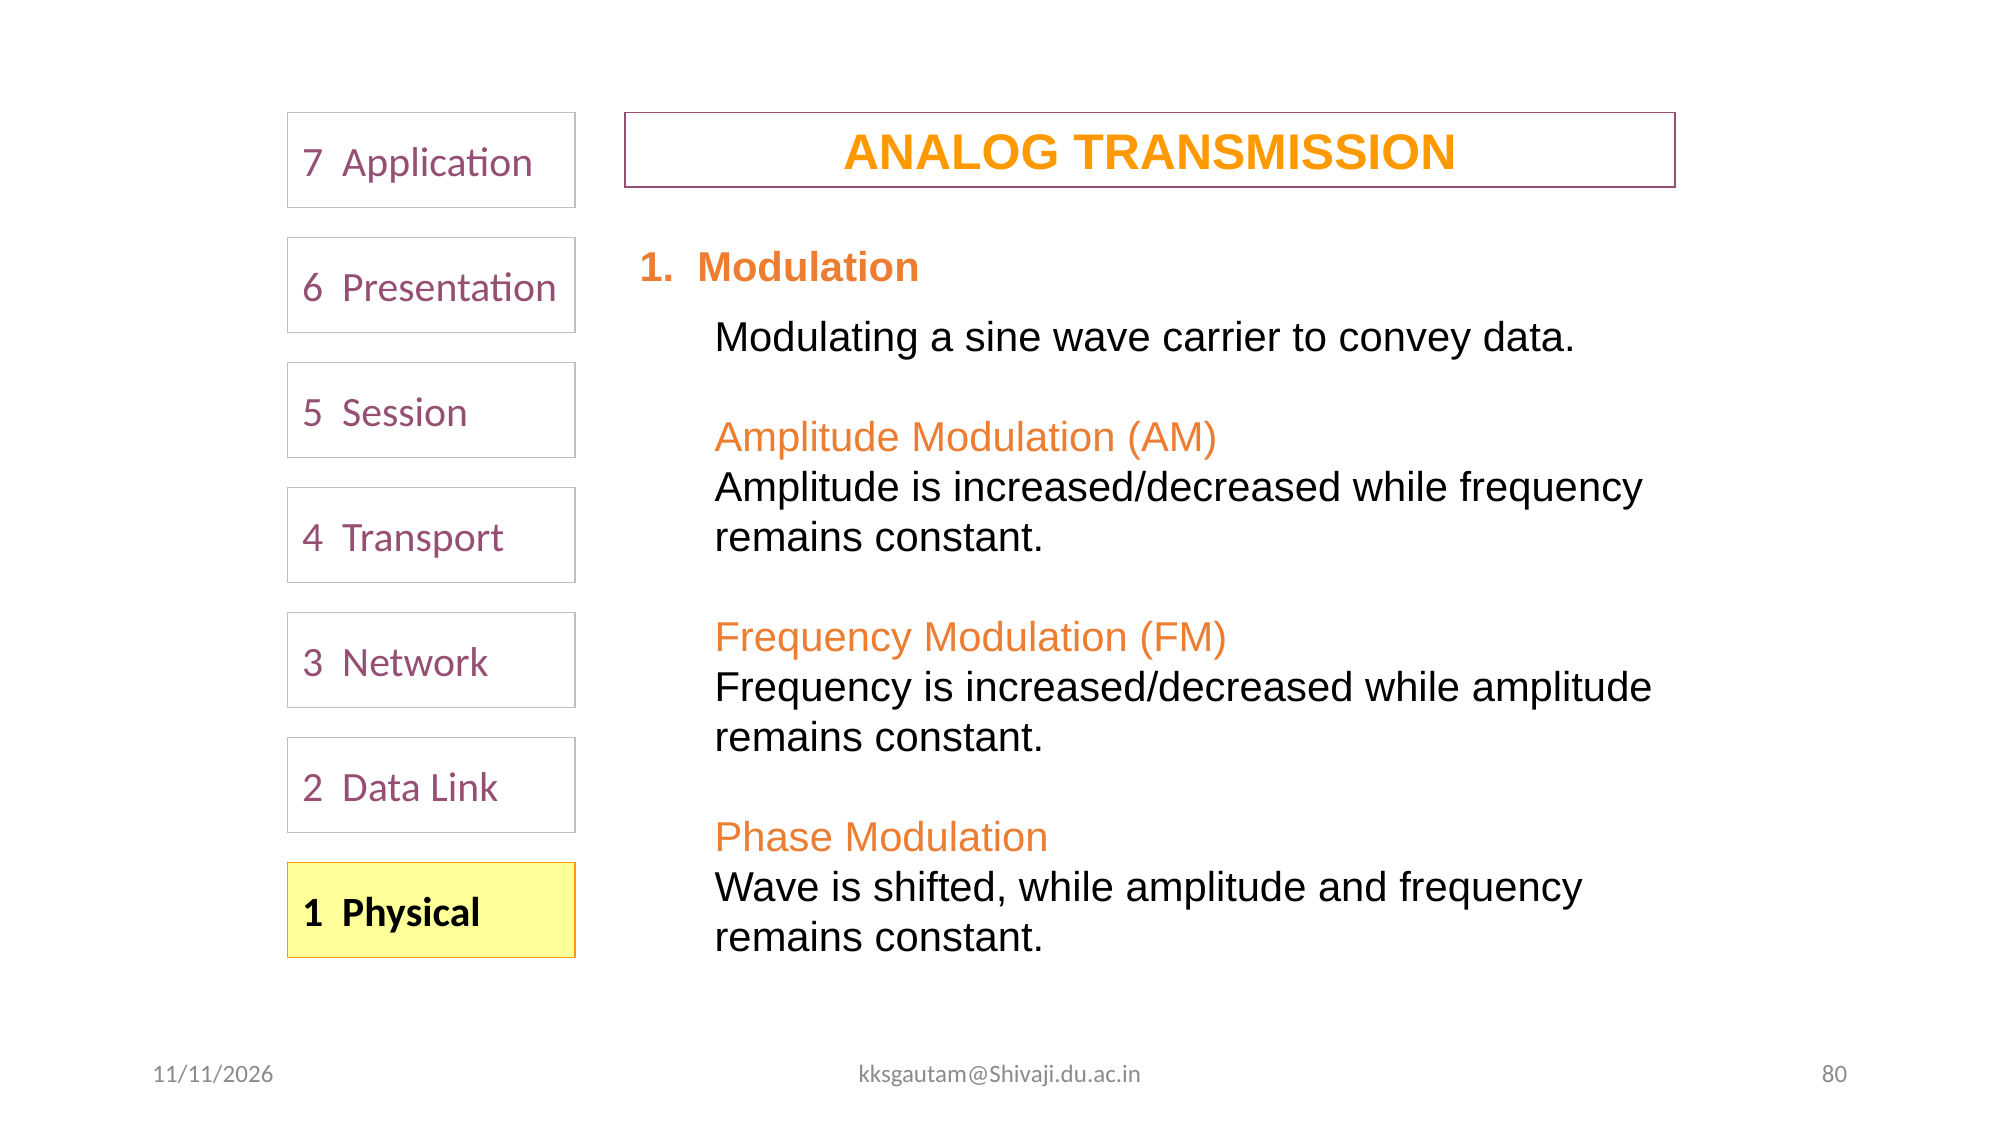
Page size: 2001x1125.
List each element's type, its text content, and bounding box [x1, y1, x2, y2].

text_box 1. Modulation Modulating a sine wave carrier to convey data. Amplitude Modulation (AM) Amplitude is increased/decreased while frequency remains constant. Frequency Modulation (FM) Frequency is increased/decreased while amplitude remains constant. Phase Modulation Wave is shifted, while amplitude and frequency remains constant. [624, 212, 1675, 968]
text_box 4 Transport [287, 487, 575, 583]
text_box 5 Session [287, 362, 575, 458]
text_box 6 Presentation [287, 237, 575, 333]
text_box ANALOG TRANSMISSION [624, 112, 1675, 188]
footer kksgautam@Shivaji.du.ac.in [662, 1042, 1338, 1103]
text_box 7 Application [287, 112, 575, 208]
text_box 3 Network [287, 612, 575, 708]
text_box 1 Physical [287, 862, 575, 958]
slide_number 80 [1412, 1042, 1863, 1103]
text_box 2 Data Link [287, 737, 575, 833]
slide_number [137, 1042, 588, 1103]
